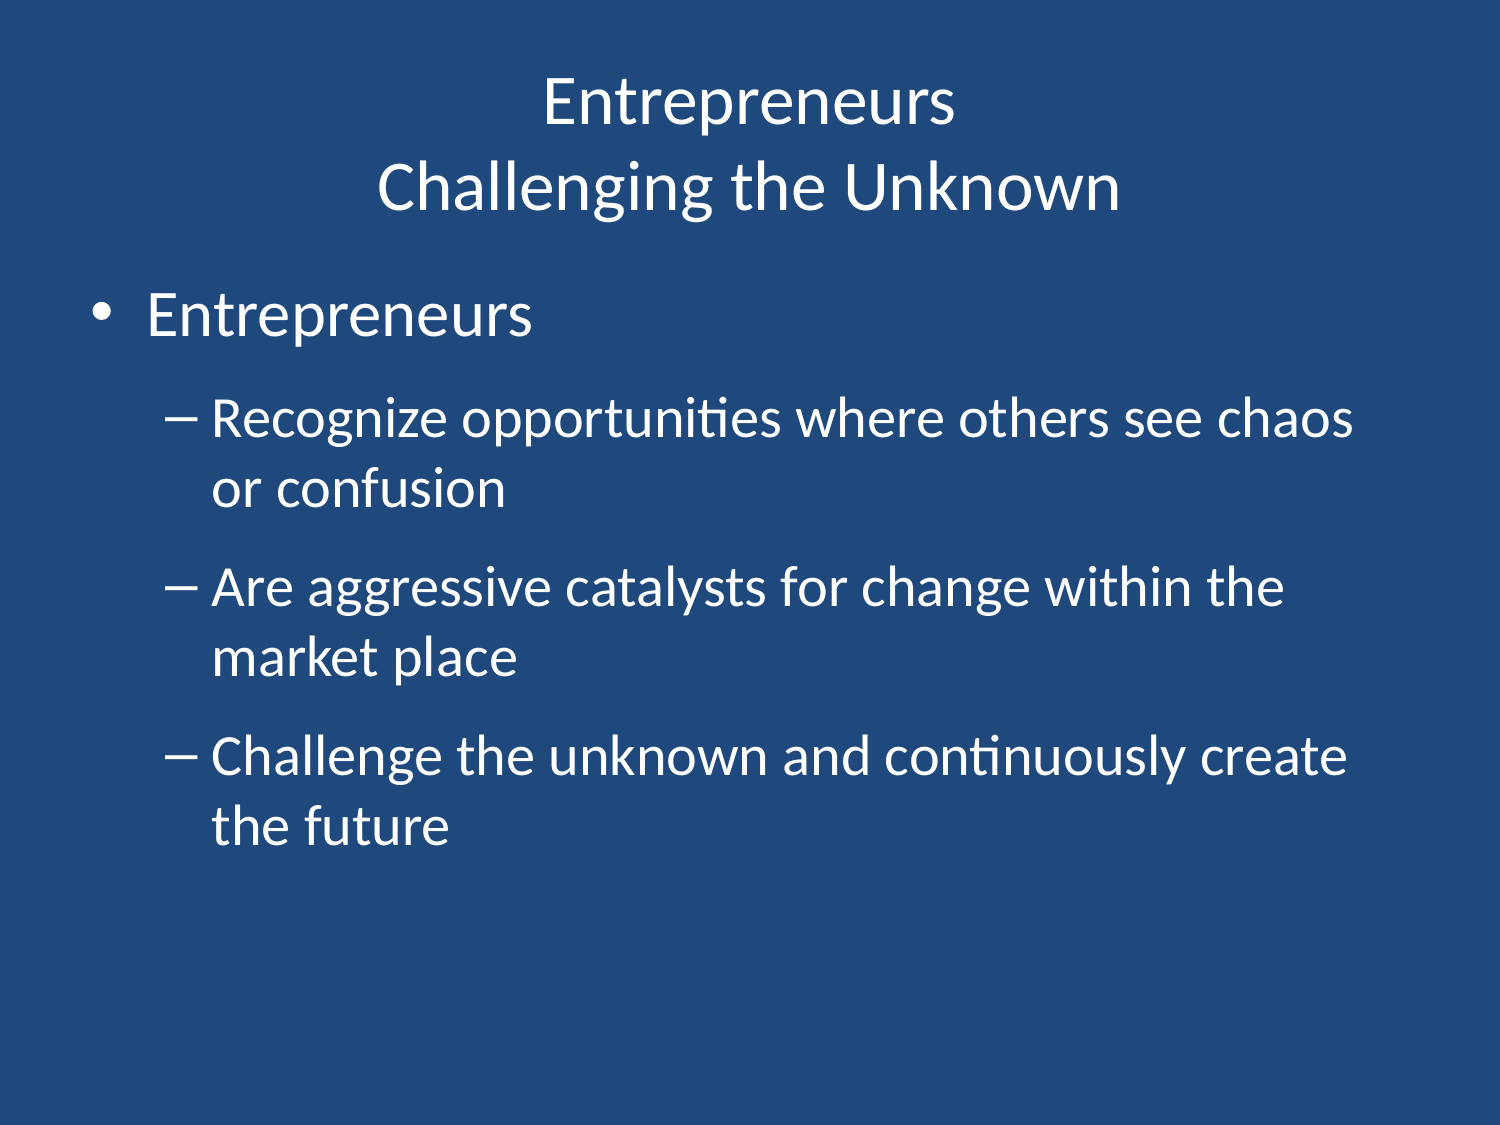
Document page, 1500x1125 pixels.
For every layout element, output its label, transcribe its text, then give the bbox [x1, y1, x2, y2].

list Entrepreneurs Recognize opportunities where others see chaos or confusion Are aggressive catalysts for change within the market place Challenge the unknown and continuously create the future [75, 262, 1425, 1005]
title Entrepreneurs Challenging the Unknown [75, 45, 1425, 233]
